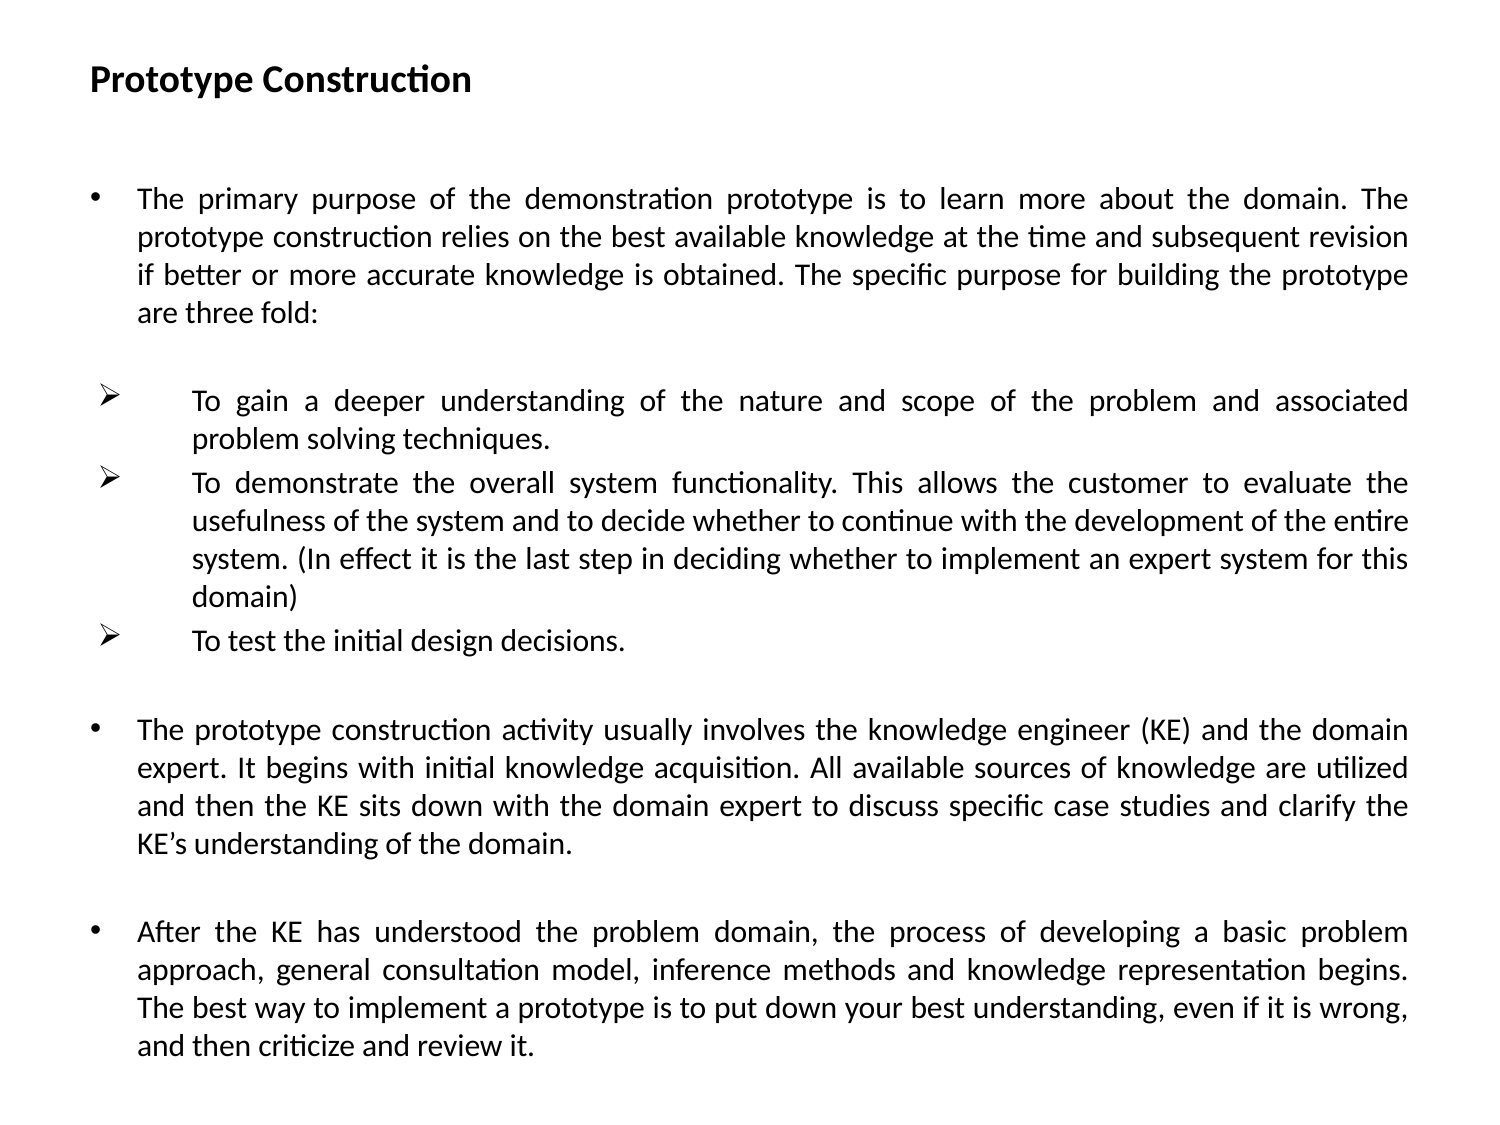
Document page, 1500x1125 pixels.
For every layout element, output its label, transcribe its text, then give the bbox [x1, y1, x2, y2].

list The primary purpose of the demonstration prototype is to learn more about the domain. The prototype construction relies on the best available knowledge at the time and subsequent revision if better or more accurate knowledge is obtained. The specific purpose for building the prototype are three fold: To gain a deeper understanding of the nature and scope of the problem and associated problem solving techniques. To demonstrate the overall system functionality. This allows the customer to evaluate the usefulness of the system and to decide whether to continue with the development of the entire system. (In effect it is the last step in deciding whether to implement an expert system for this domain) To test the initial design decisions. The prototype construction activity usually involves the knowledge engineer (KE) and the domain expert. It begins with initial knowledge acquisition. All available sources of knowledge are utilized and then the KE sits down with the domain expert to discuss specific case studies and clarify the KE’s understanding of the domain. After the KE has understood the problem domain, the process of developing a basic problem approach, general consultation model, inference methods and knowledge representation begins. The best way to implement a prototype is to put down your best understanding, even if it is wrong, and then criticize and review it. [75, 170, 1425, 1088]
title Prototype Construction [75, 45, 1425, 108]
